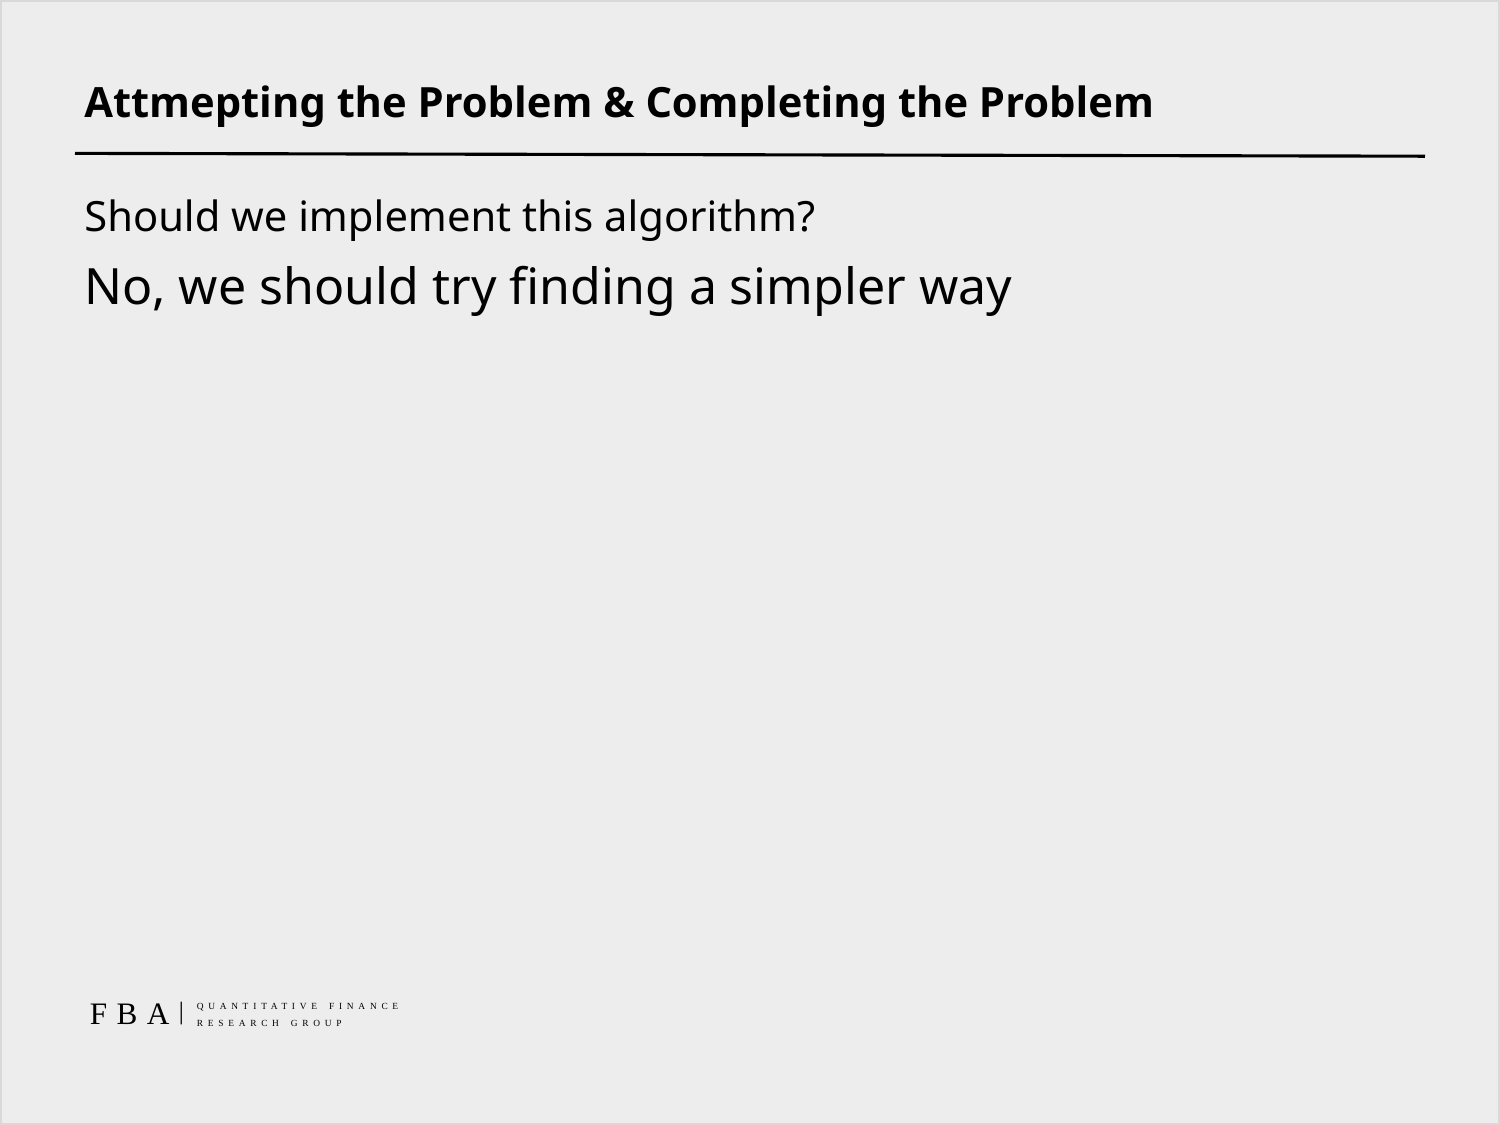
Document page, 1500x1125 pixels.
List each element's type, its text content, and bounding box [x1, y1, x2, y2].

title Attmepting the Problem & Completing the Problem [69, 73, 1397, 144]
list Should we implement this algorithm? No, we should try finding a simpler way [69, 187, 1397, 947]
